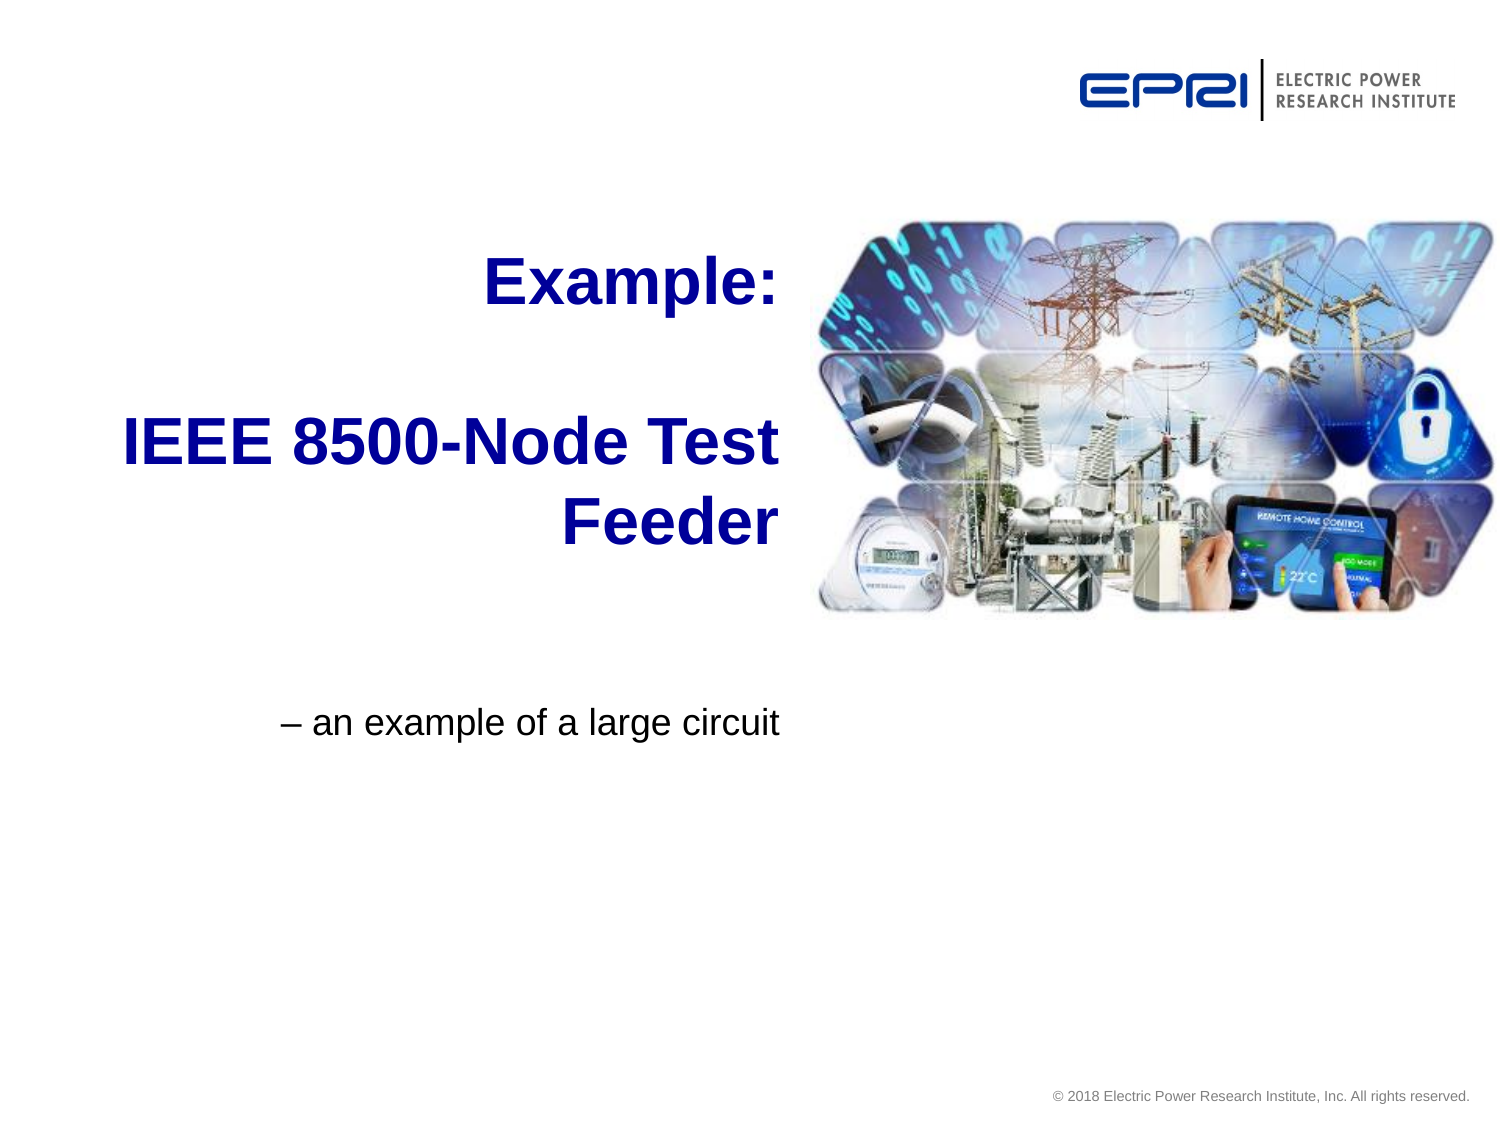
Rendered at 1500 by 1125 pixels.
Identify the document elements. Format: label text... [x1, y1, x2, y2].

picture [1080, 59, 1455, 121]
subtitle – an example of a large circuit [44, 644, 796, 1096]
title Example: IEEE 8500-Node Test Feeder [44, 179, 796, 616]
picture [810, 194, 1500, 620]
